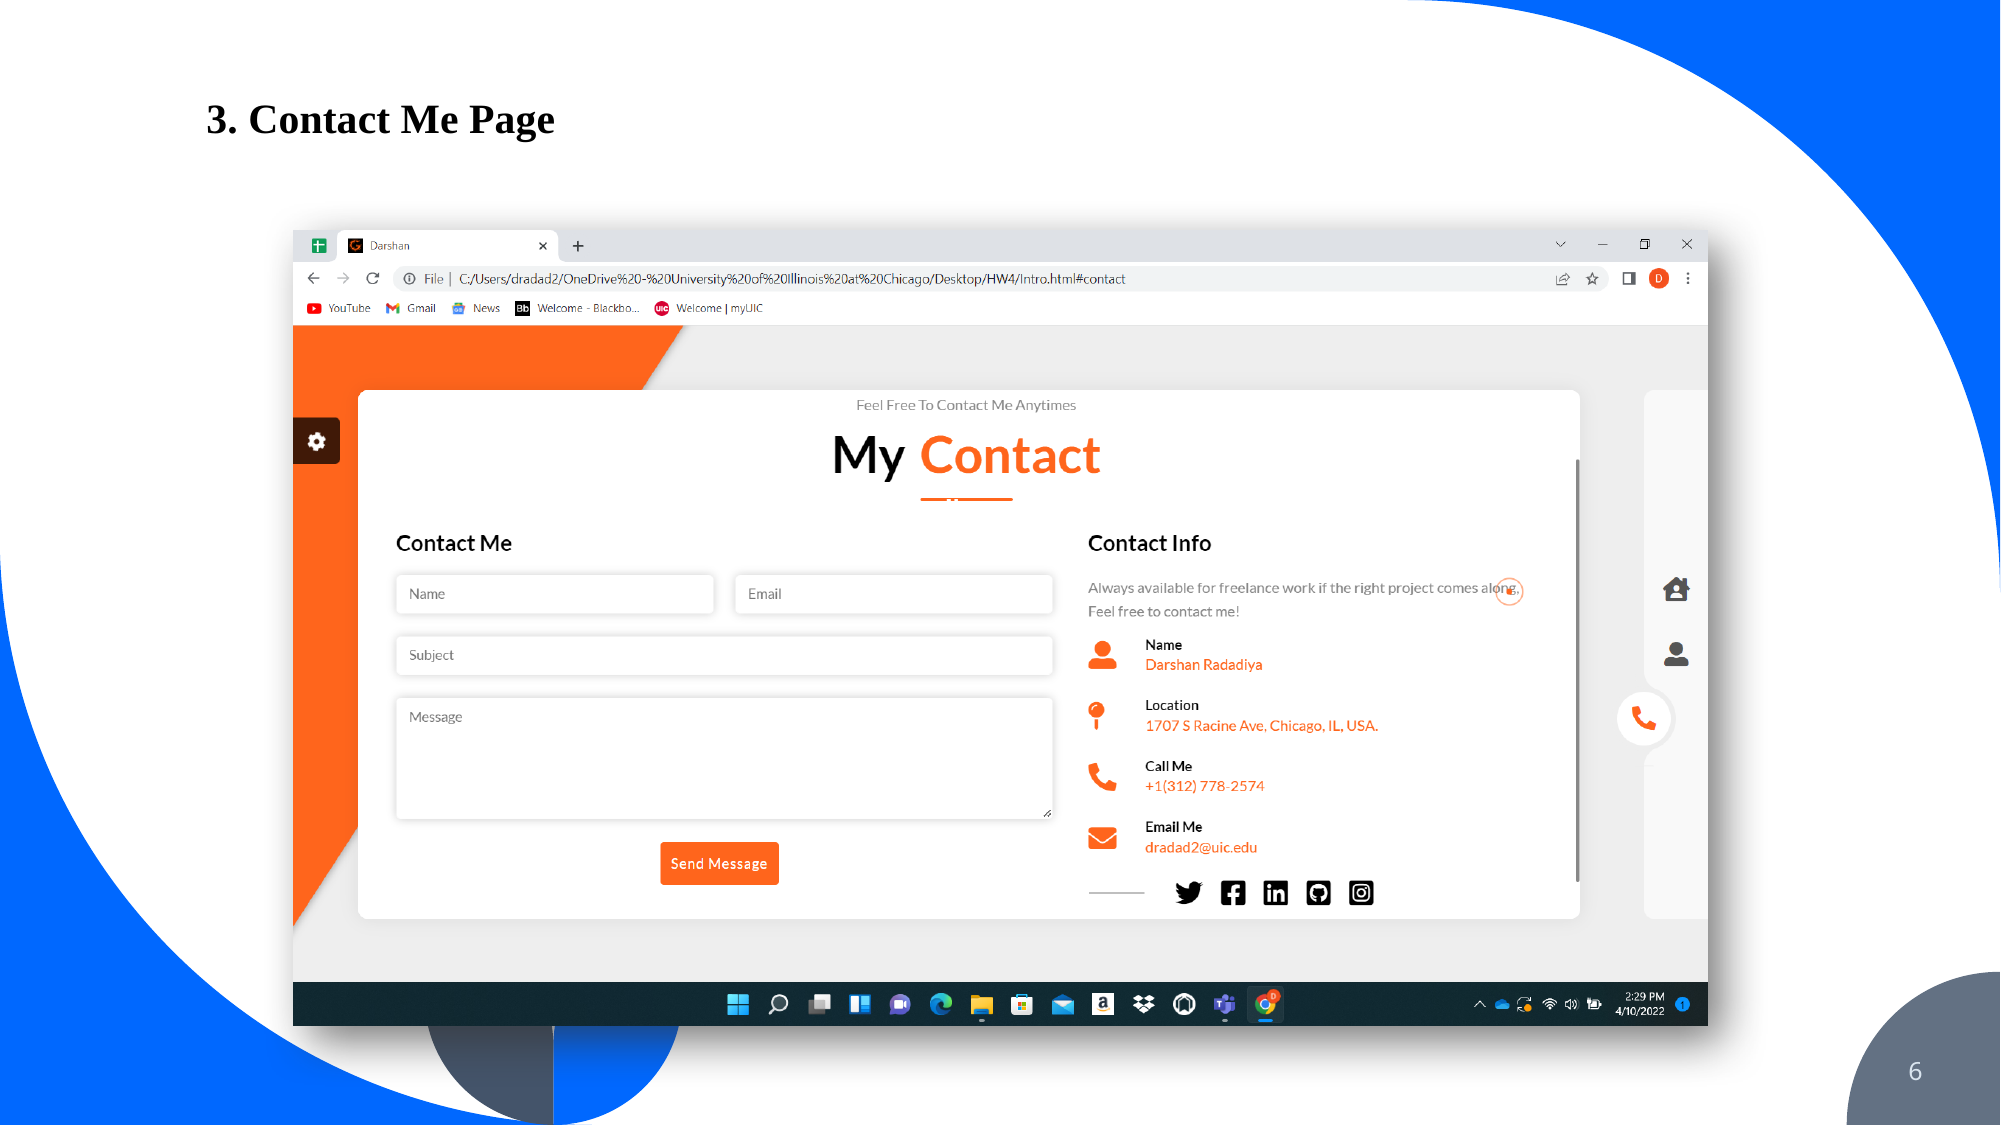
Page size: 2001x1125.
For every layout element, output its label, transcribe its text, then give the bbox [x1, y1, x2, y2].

picture [293, 230, 1708, 1026]
title 3. Contact Me Page [191, 62, 1796, 150]
slide_number 6 [1665, 1042, 1938, 1103]
